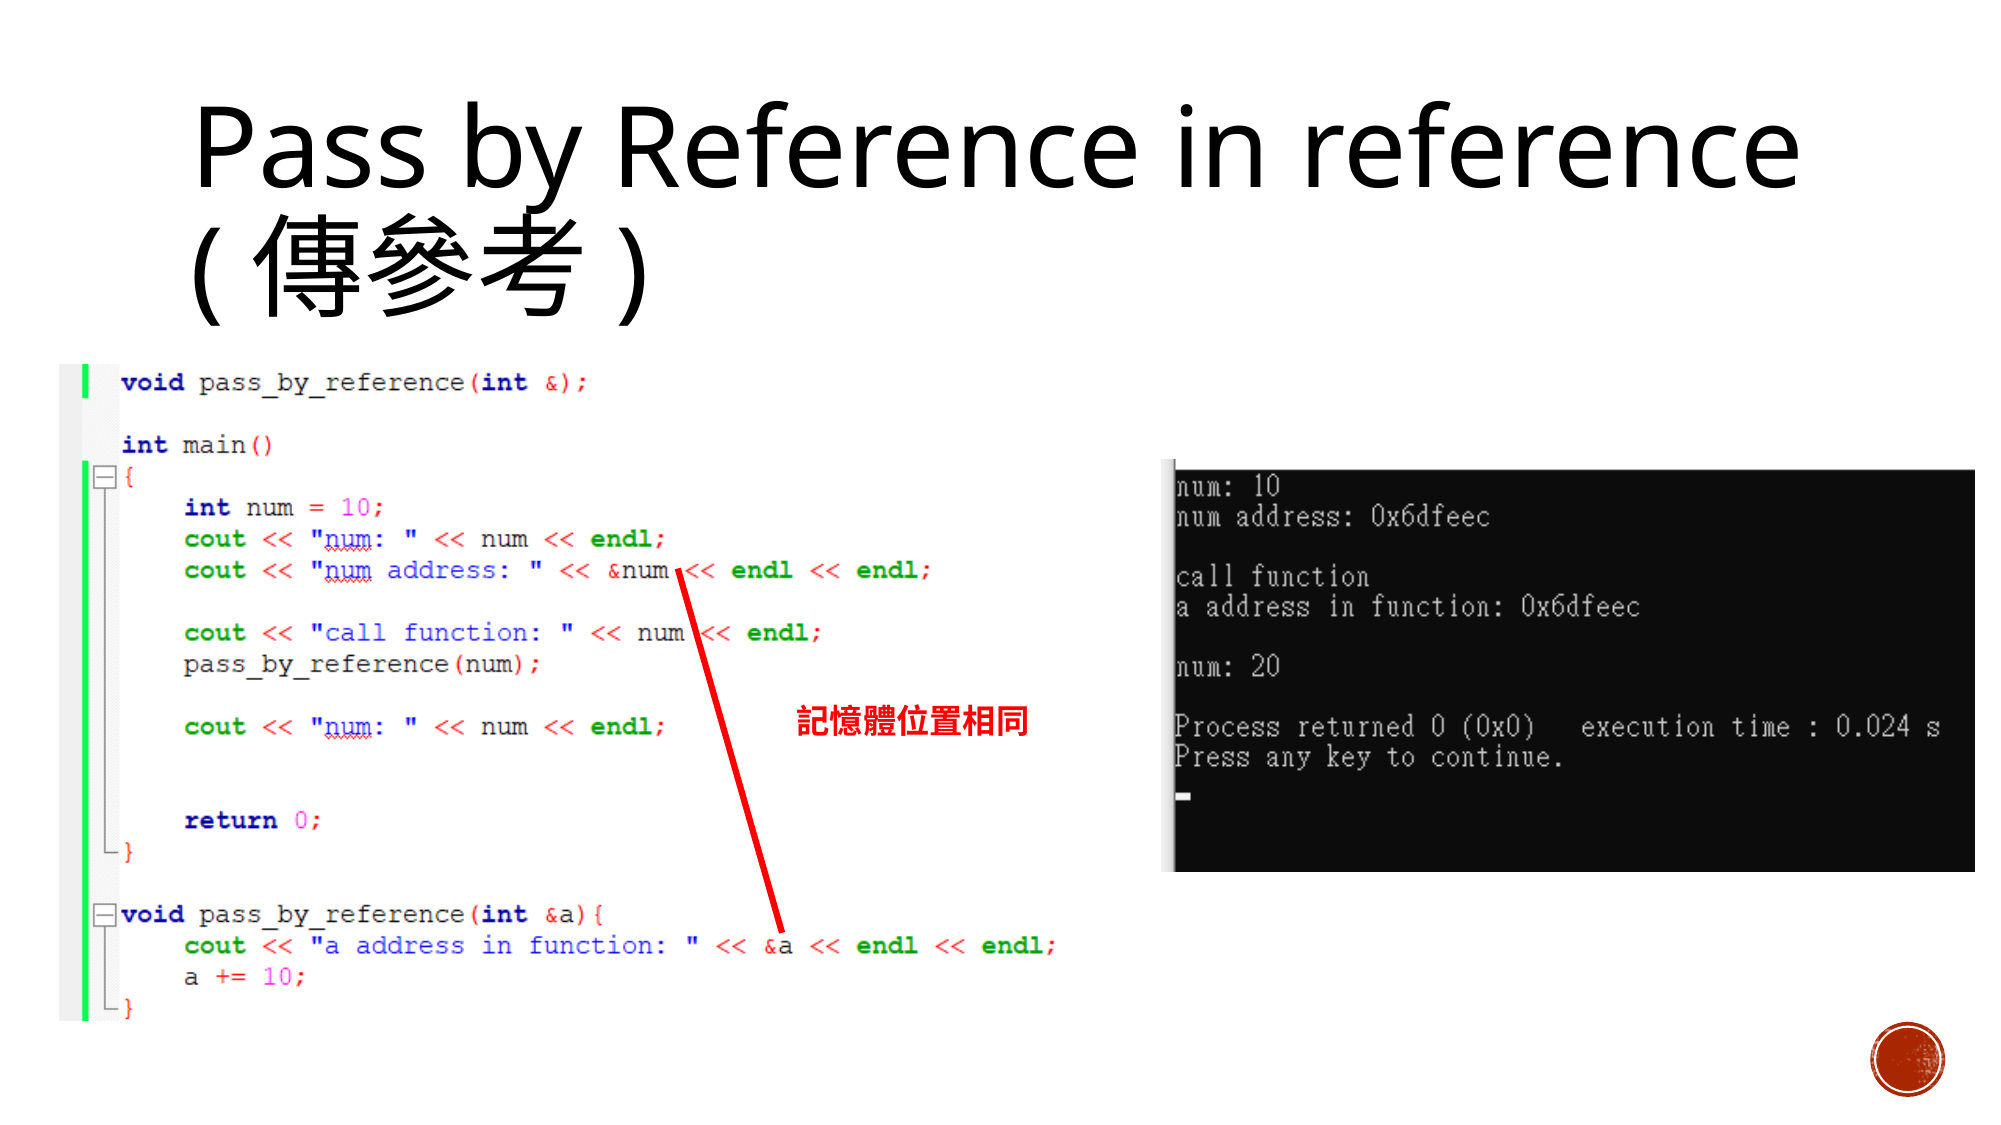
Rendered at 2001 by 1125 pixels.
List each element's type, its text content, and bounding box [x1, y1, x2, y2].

picture [1870, 1021, 1946, 1097]
title Pass by Reference in reference (傳參考) [175, 79, 1826, 344]
picture [1161, 458, 1975, 872]
picture [58, 364, 1110, 1022]
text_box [677, 568, 783, 934]
